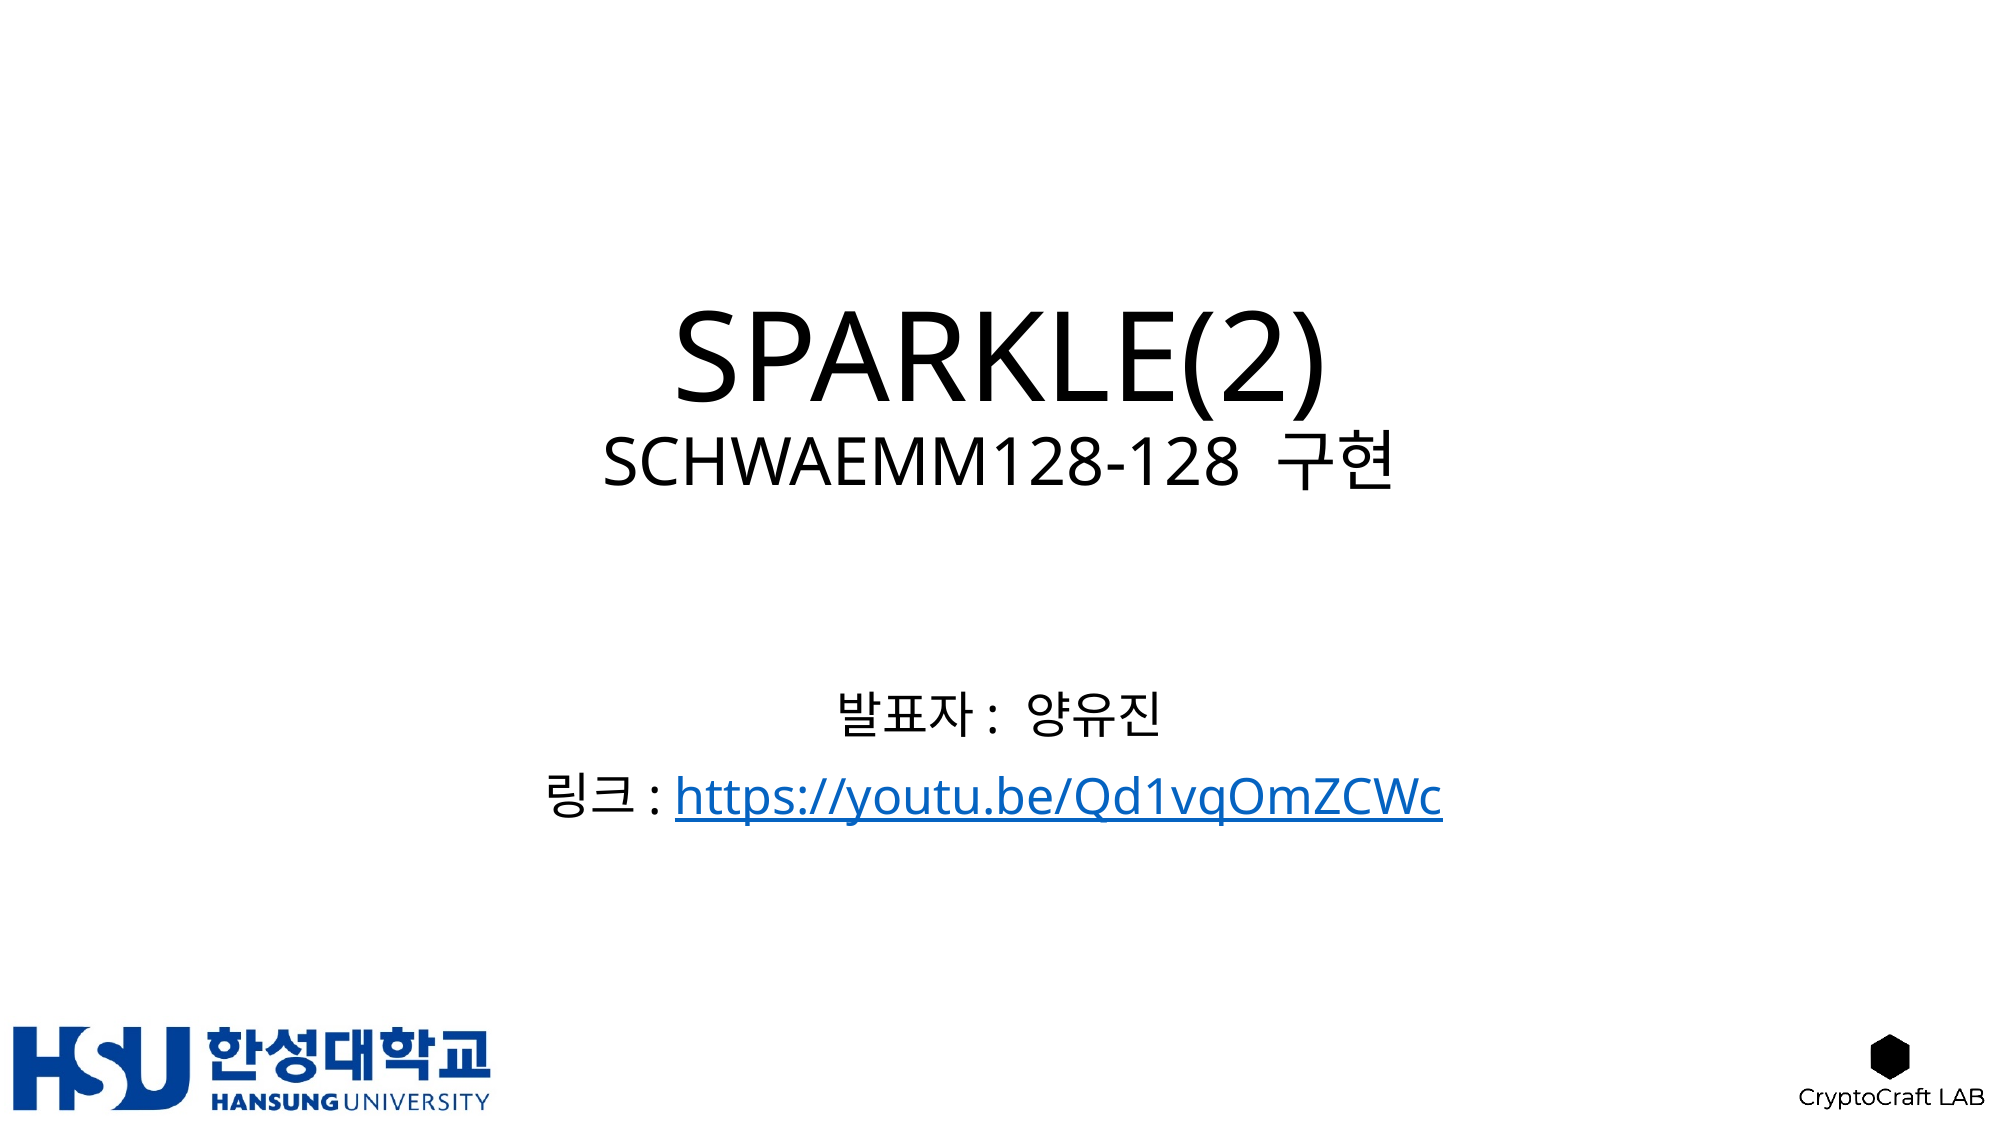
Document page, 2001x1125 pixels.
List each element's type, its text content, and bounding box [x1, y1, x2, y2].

subtitle 발표자: 양유진 링크: https://youtu.be/Qd1vqOmZCWc [0, 622, 2000, 895]
picture [4, 1016, 501, 1122]
title SPARKLE(2) SCHWAEMM128-128 구현 [0, 200, 2000, 593]
picture [1784, 1019, 2000, 1125]
